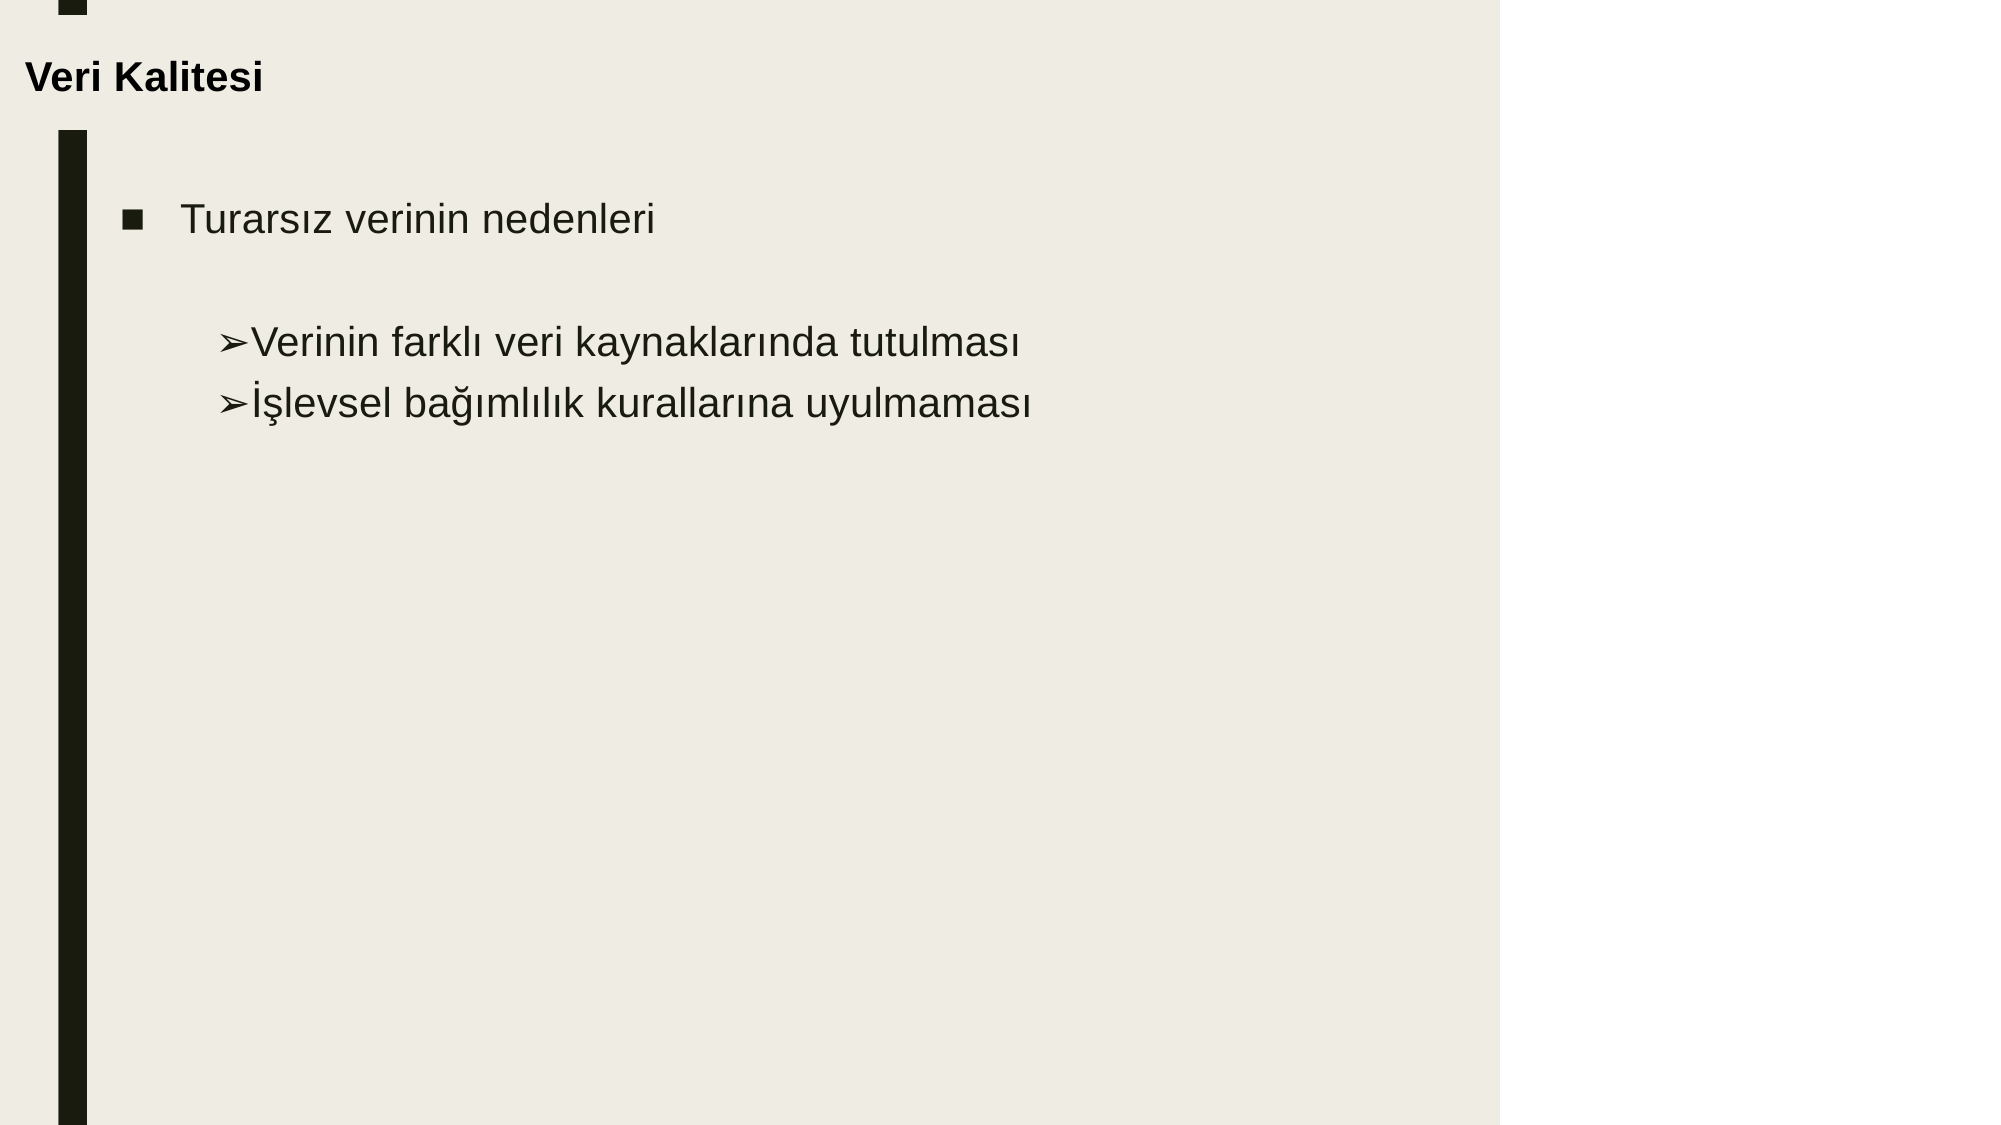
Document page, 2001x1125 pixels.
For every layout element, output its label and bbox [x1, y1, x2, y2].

text_box [0, 0, 1500, 1125]
